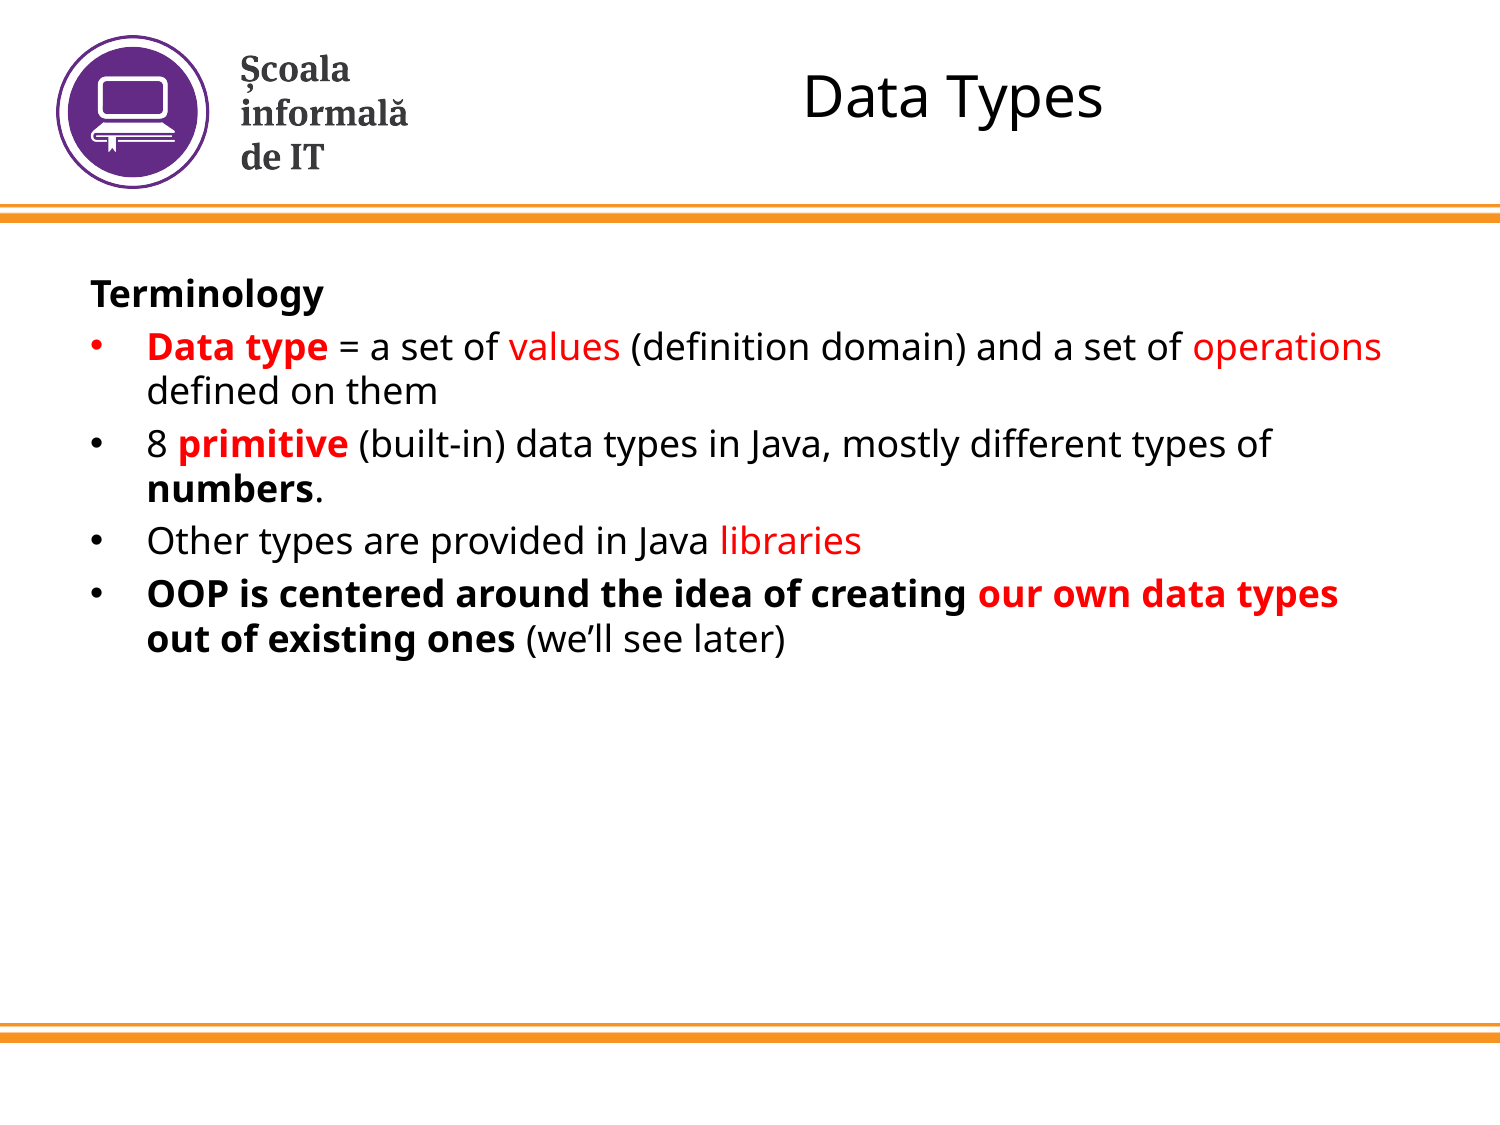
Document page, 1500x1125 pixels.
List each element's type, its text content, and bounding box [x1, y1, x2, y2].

list Terminology Data type = a set of values (definition domain) and a set of operations defined on them 8 primitive (built-in) data types in Java, mostly different types of numbers. Other types are provided in Java libraries OOP is centered around the idea of creating our own data types out of existing ones (we’ll see later) [75, 262, 1425, 1005]
title Data Types [481, 45, 1425, 143]
picture [0, 204, 1500, 223]
picture [0, 1023, 1500, 1043]
picture [56, 35, 408, 189]
